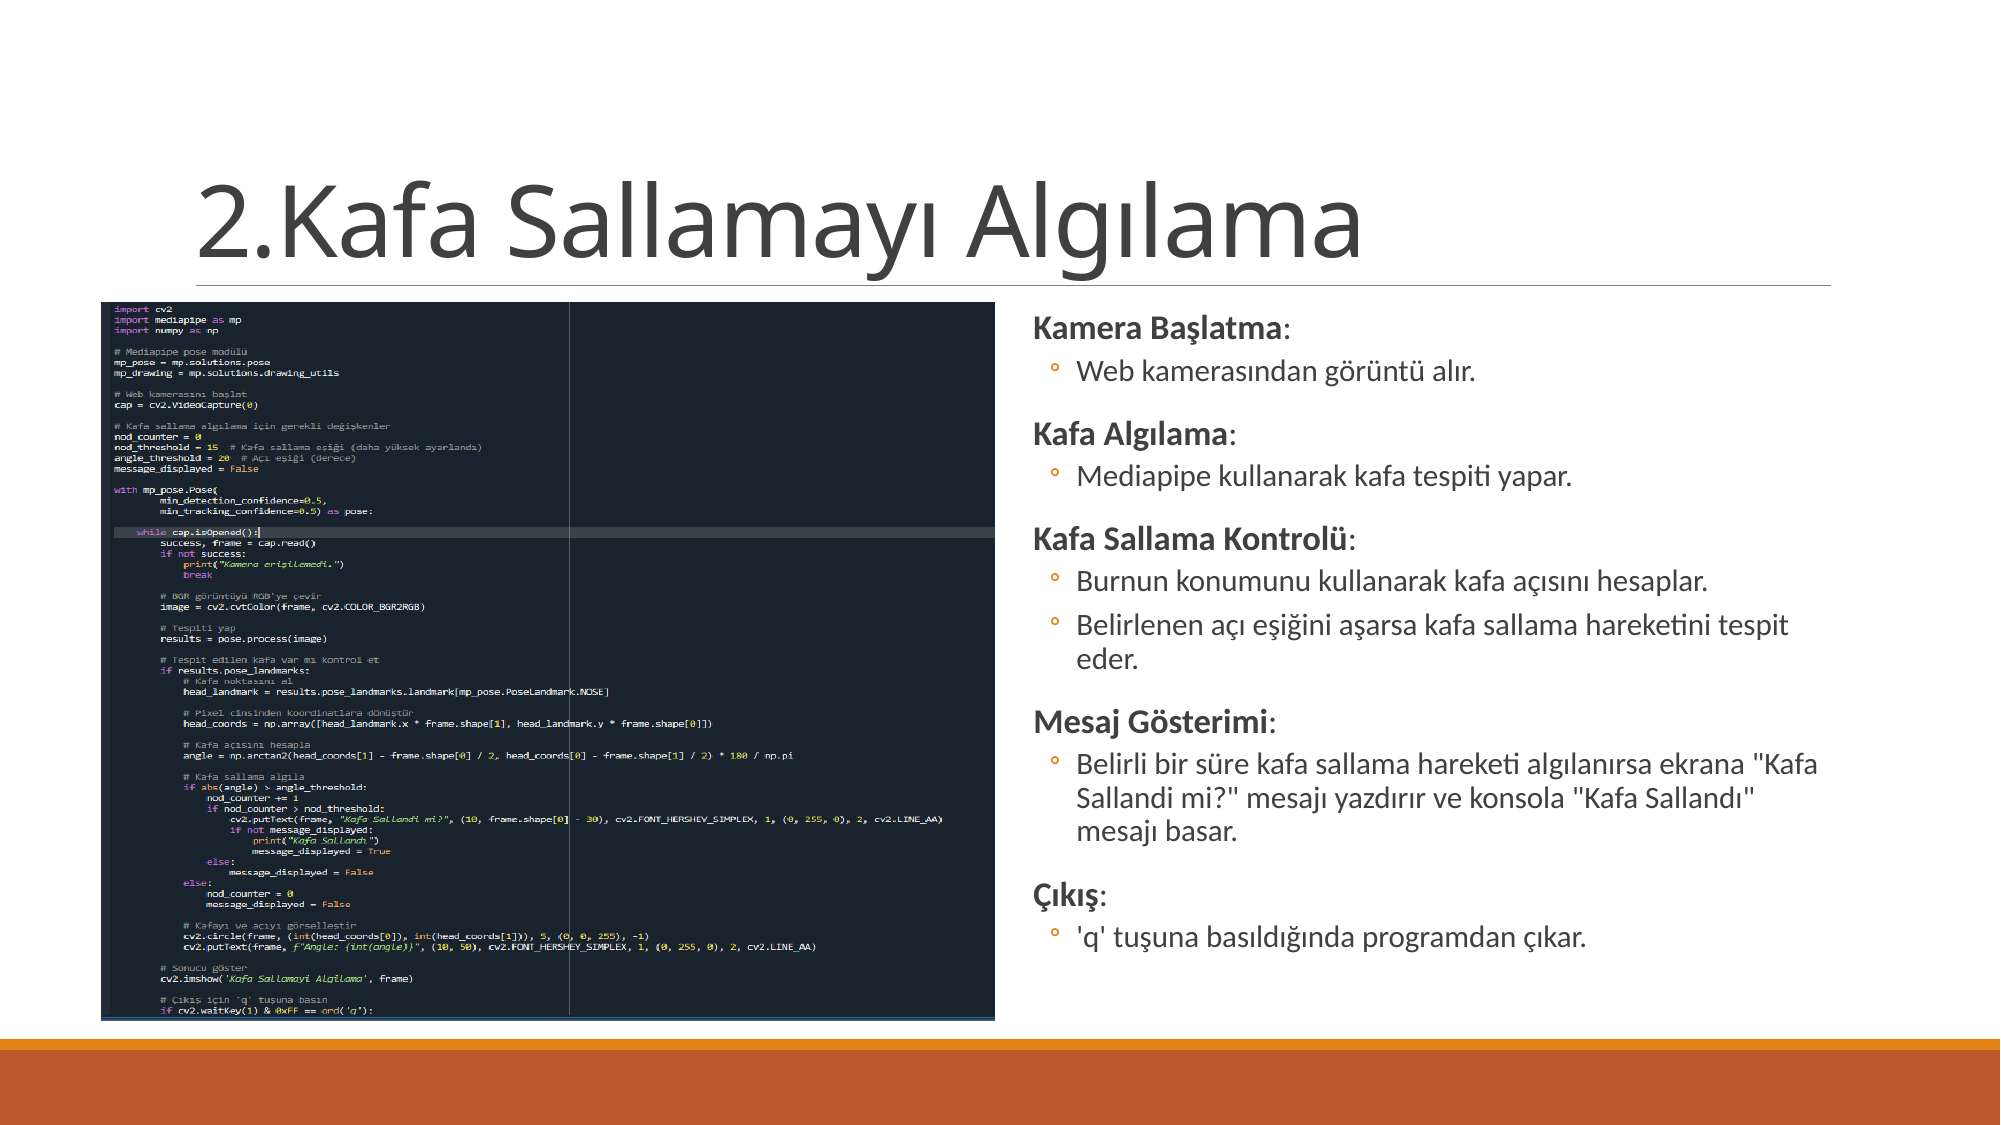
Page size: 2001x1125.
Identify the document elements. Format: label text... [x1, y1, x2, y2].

list Kamera Başlatma: Web kamerasından görüntü alır. Kafa Algılama: Mediapipe kullanarak kafa tespiti yapar. Kafa Sallama Kontrolü: Burnun konumunu kullanarak kafa açısını hesaplar. Belirlenen açı eşiğini aşarsa kafa sallama hareketini tespit eder. Mesaj Gösterimi: Belirli bir süre kafa sallama hareketi algılanırsa ekrana "Kafa Sallandi mi?" mesajı yazdırır ve konsola "Kafa Sallandı" mesajı basar. Çıkış: 'q' tuşuna basıldığında programdan çıkar. [1020, 302, 1830, 963]
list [100, 302, 996, 1022]
title 2.Kafa Sallamayı Algılama [180, 47, 1830, 285]
